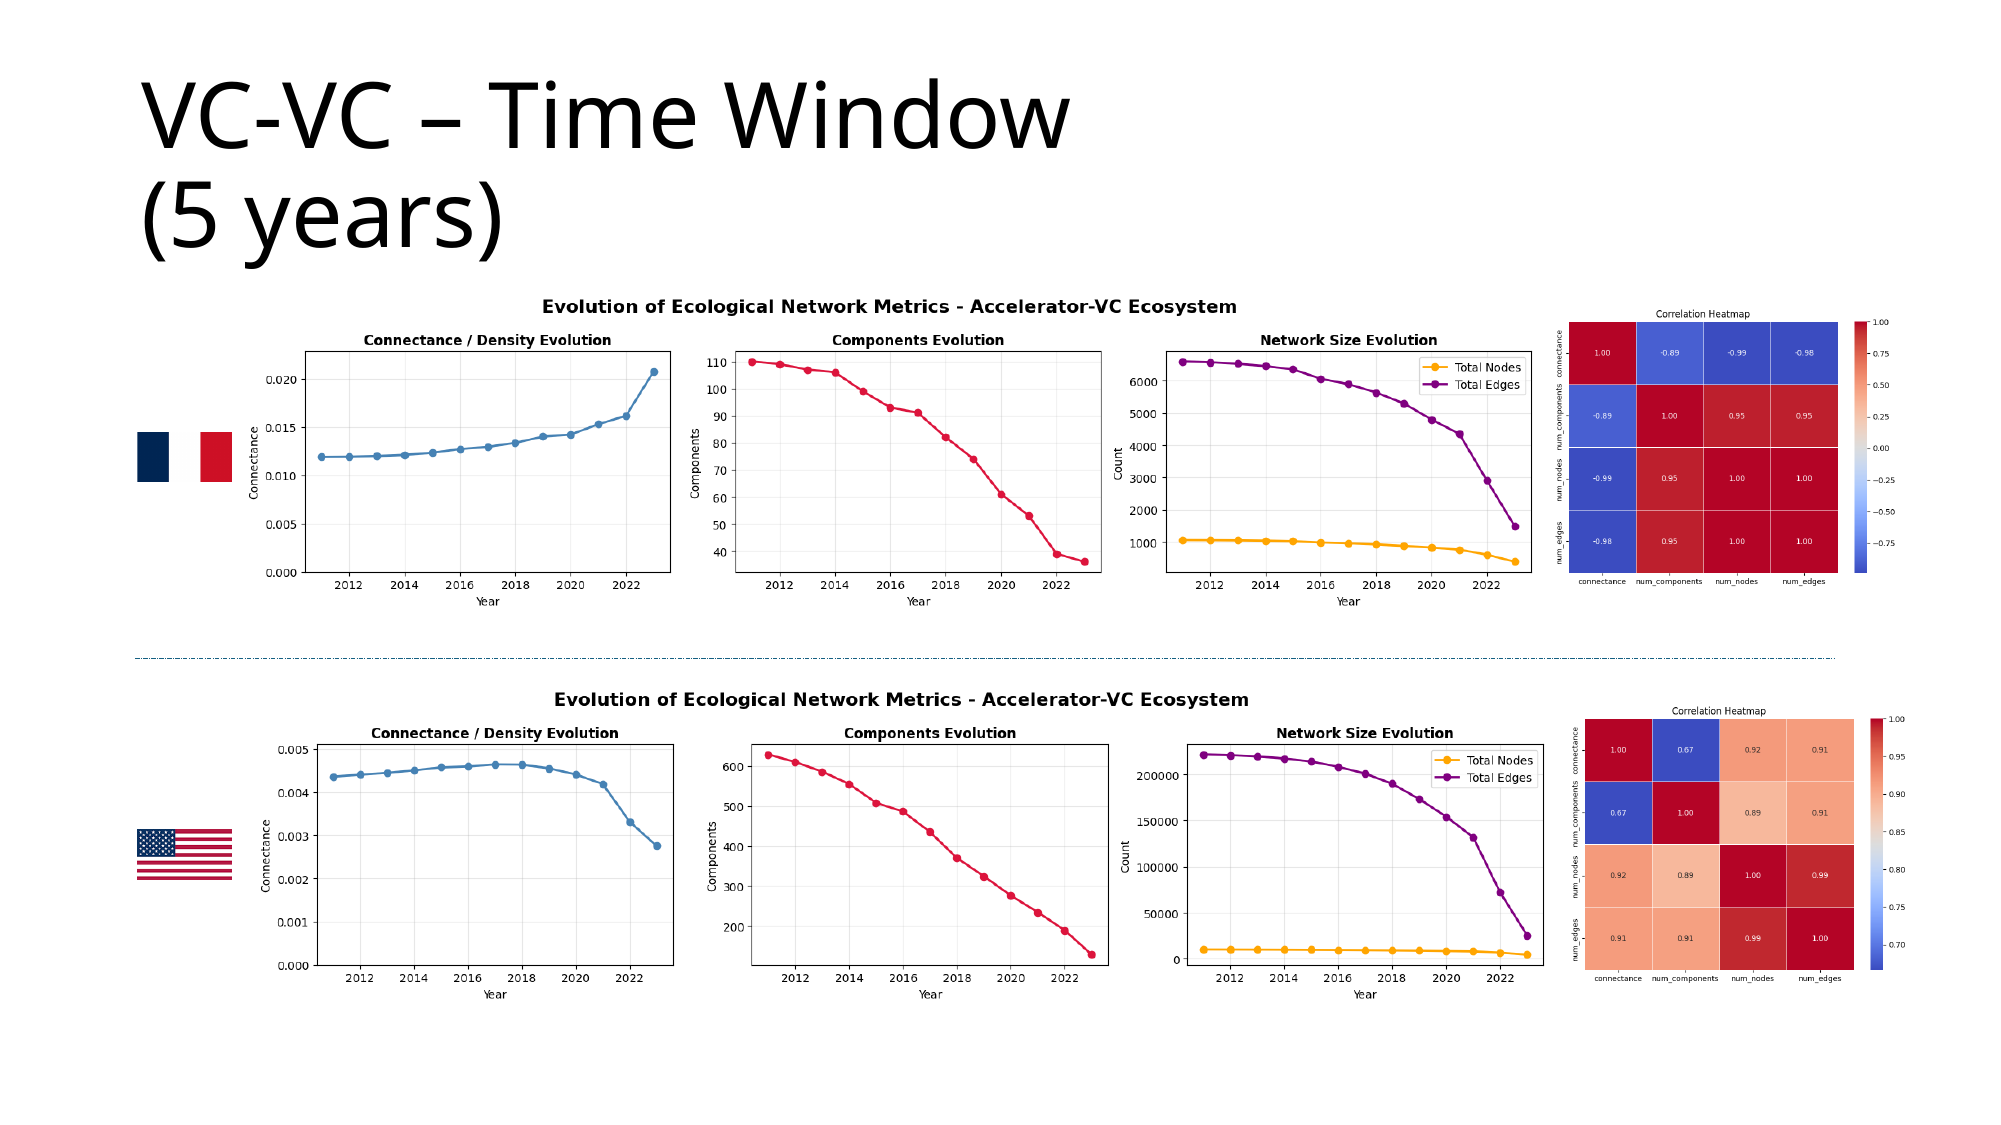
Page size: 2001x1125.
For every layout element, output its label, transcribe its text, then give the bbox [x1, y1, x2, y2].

picture [136, 432, 233, 482]
picture [1550, 304, 1900, 591]
picture [239, 291, 1539, 616]
picture [252, 684, 1552, 1009]
title VC-VC – Time Window (5 years) [126, 59, 1852, 278]
picture [1566, 701, 1911, 988]
picture [136, 829, 233, 881]
